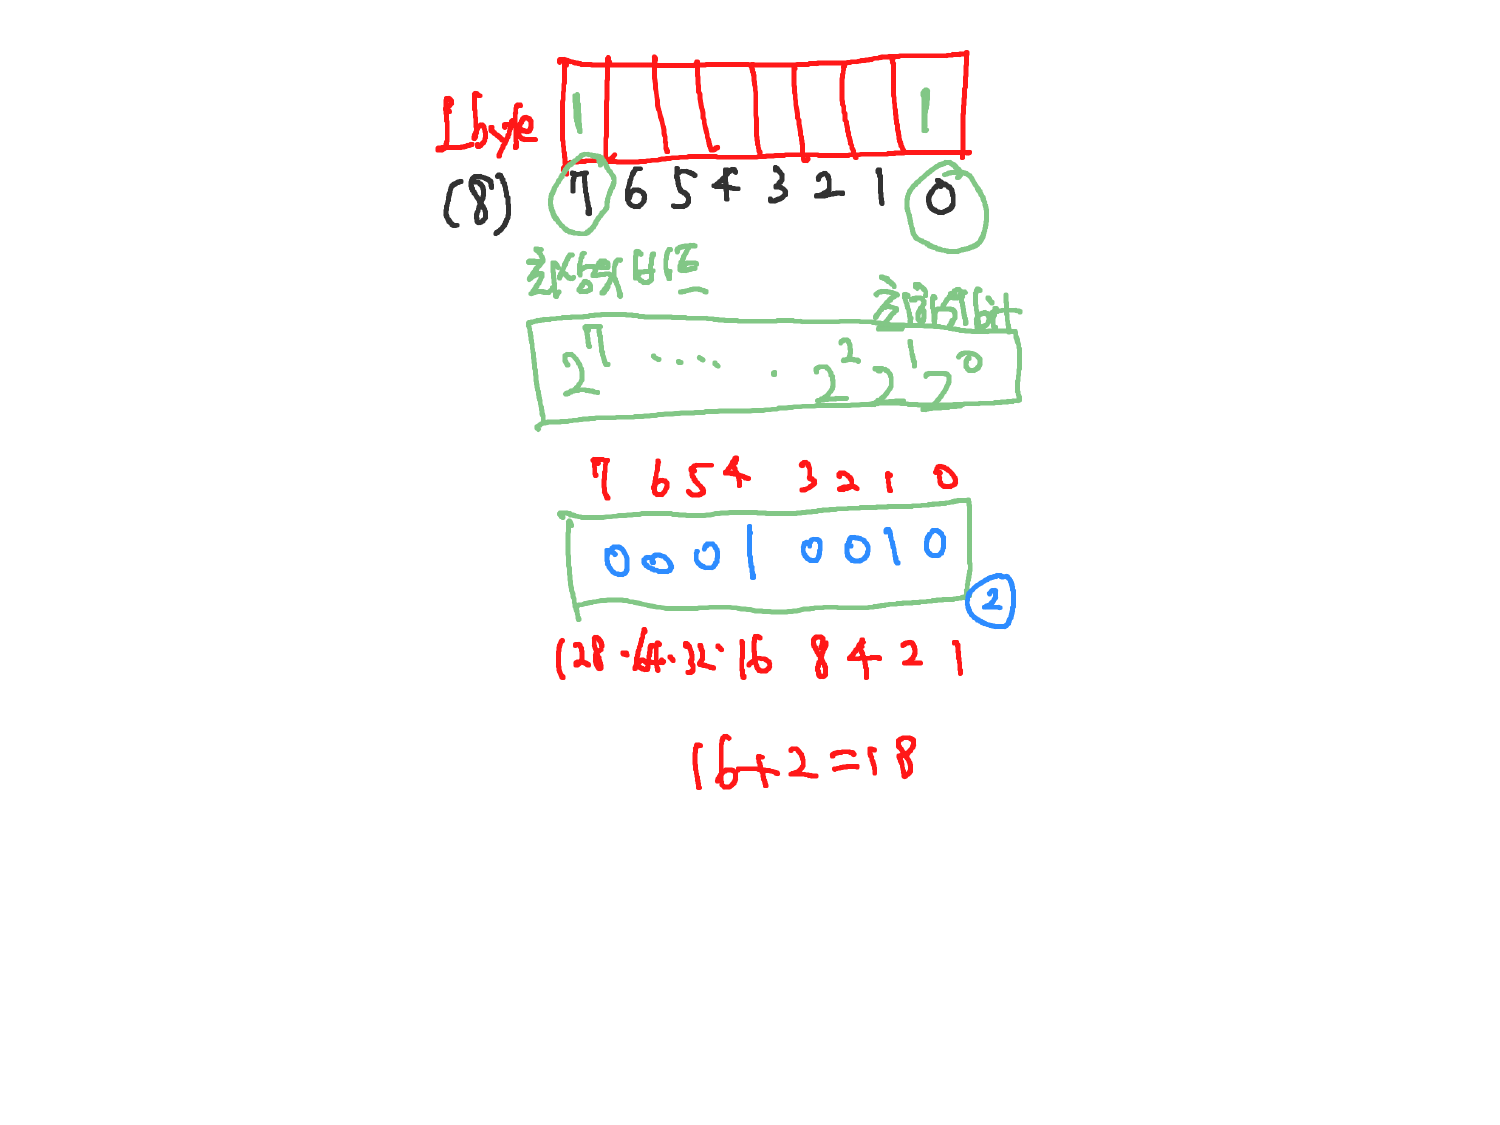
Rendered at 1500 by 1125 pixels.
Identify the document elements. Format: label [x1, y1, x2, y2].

picture [421, 0, 1078, 1125]
